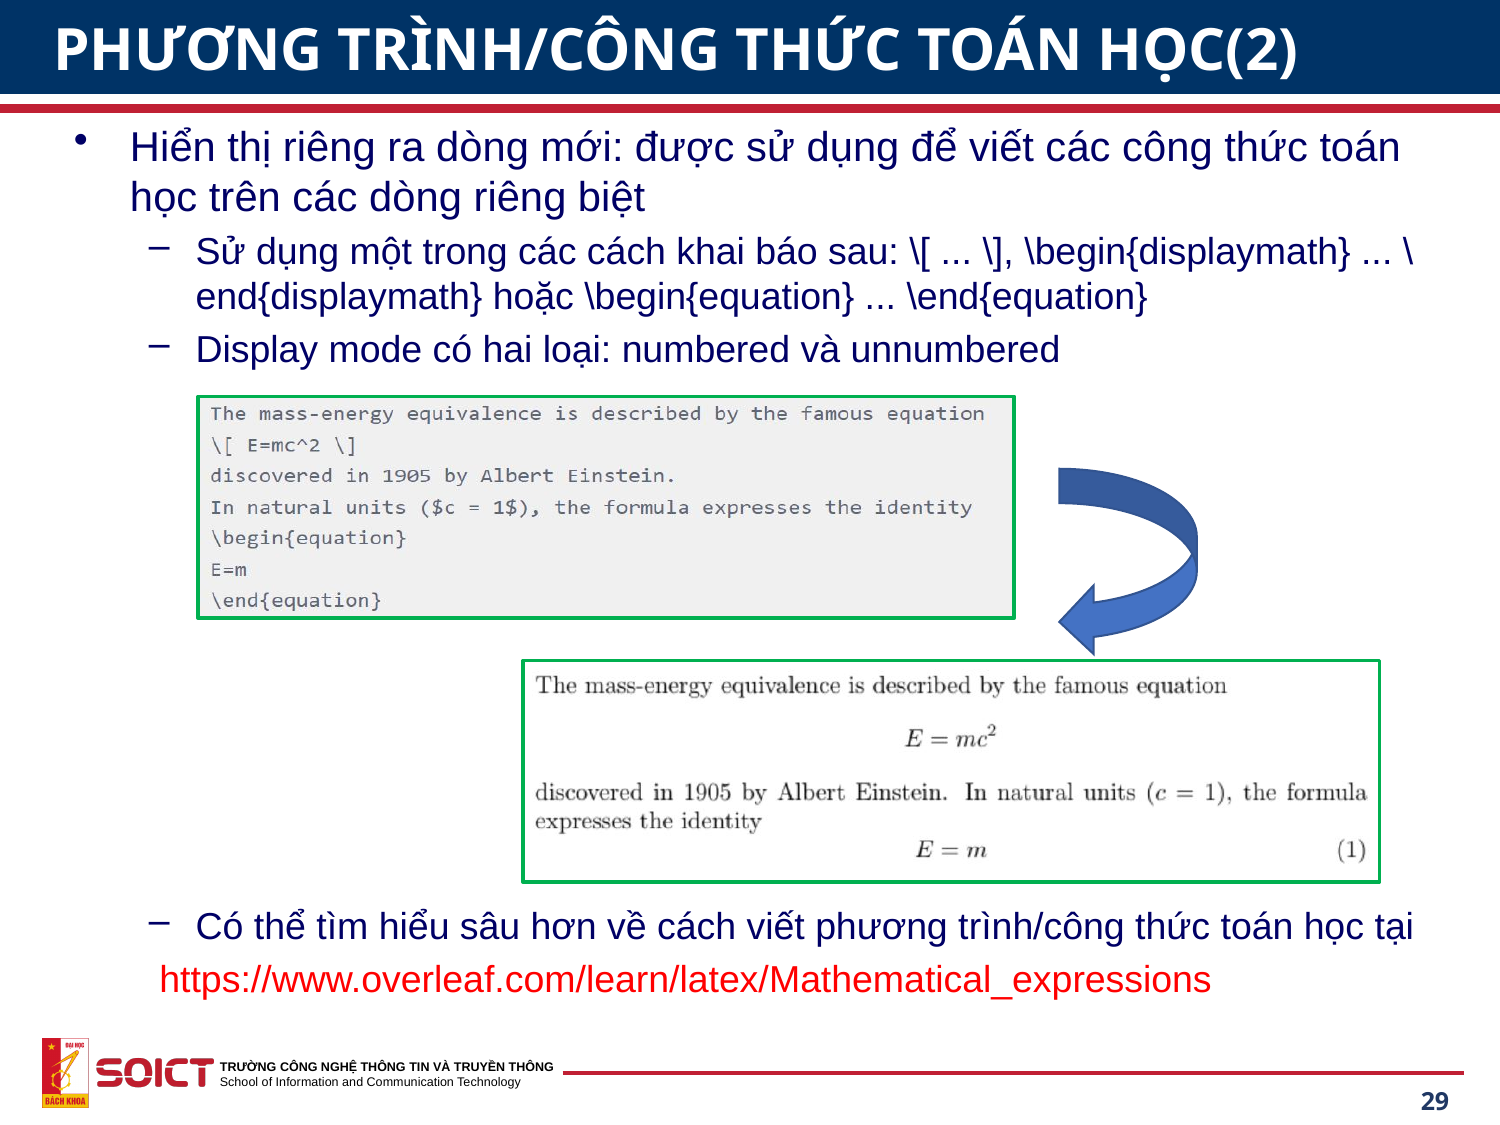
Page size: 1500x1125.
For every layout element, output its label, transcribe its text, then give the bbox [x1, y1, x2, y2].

slide_number 29 [1126, 1078, 1464, 1125]
picture [42, 1038, 214, 1108]
text_box [1057, 467, 1198, 657]
picture [524, 662, 1378, 881]
text_box Hiển thị riêng ra dòng mới: được sử dụng để viết các công thức toán học trên các dòng riêng biệt Sử dụng một trong các cách khai báo sau: \[ ... \], \begin{displaymath} ... \end{displaymath} hoặc \begin{equation} ... \end{equation} Display mode có hai loại: numbered và unnumbered Có thể tìm hiểu sâu hơn về cách viết phương trình/công thức toán học tại https://www.overleaf.com/learn/latex/Mathematical_expressions [58, 112, 1447, 1013]
picture [199, 398, 1013, 617]
title PHƯƠNG TRÌNH/CÔNG THỨC TOÁN HỌC(2) [38, 12, 1462, 87]
